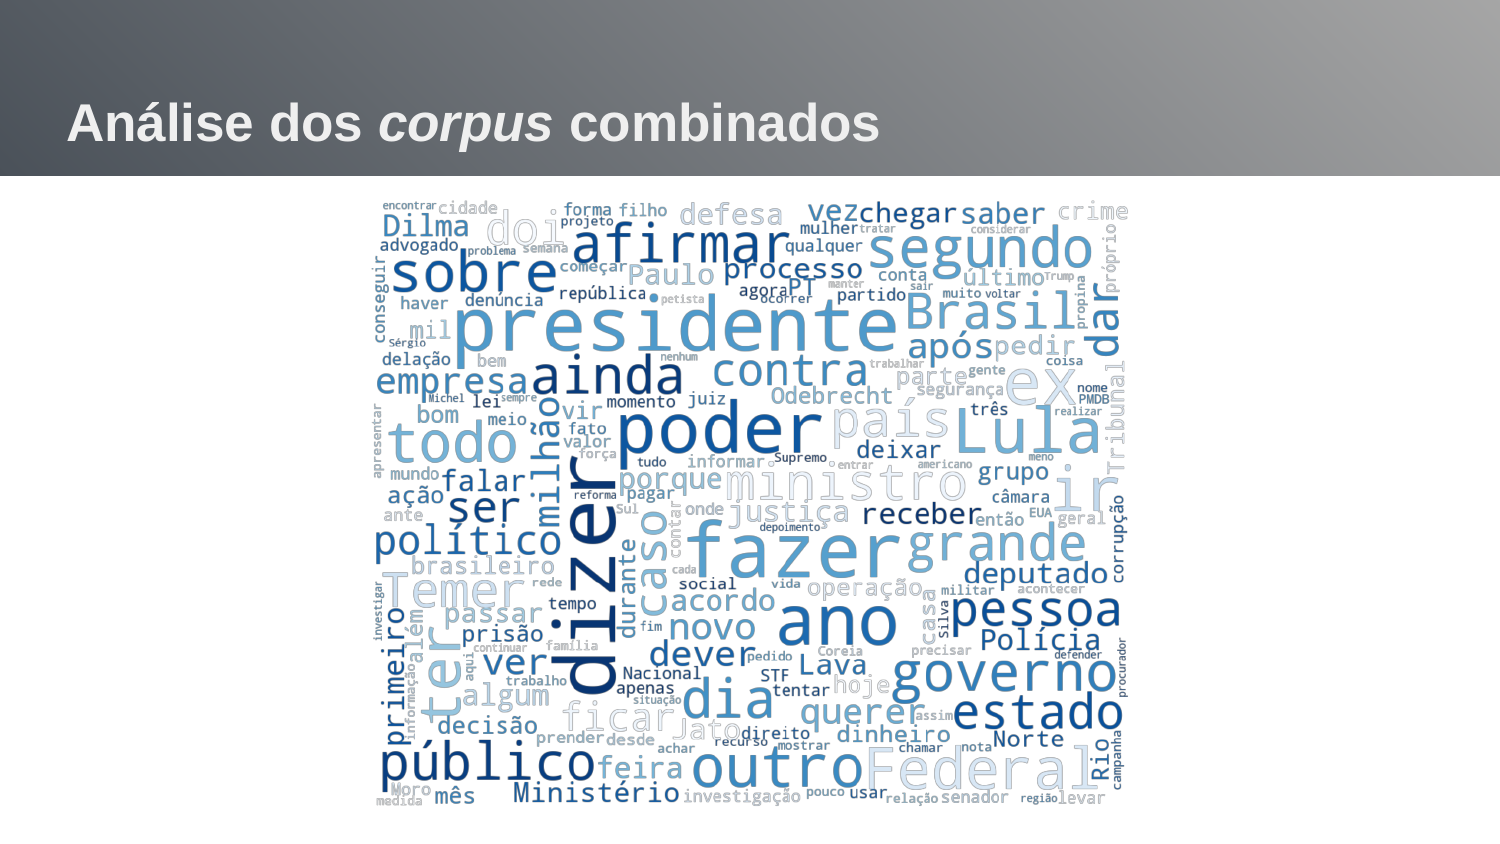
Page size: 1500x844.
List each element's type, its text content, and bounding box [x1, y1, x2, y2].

picture [360, 190, 1139, 818]
title Análise dos corpus combinados [51, 72, 1449, 167]
